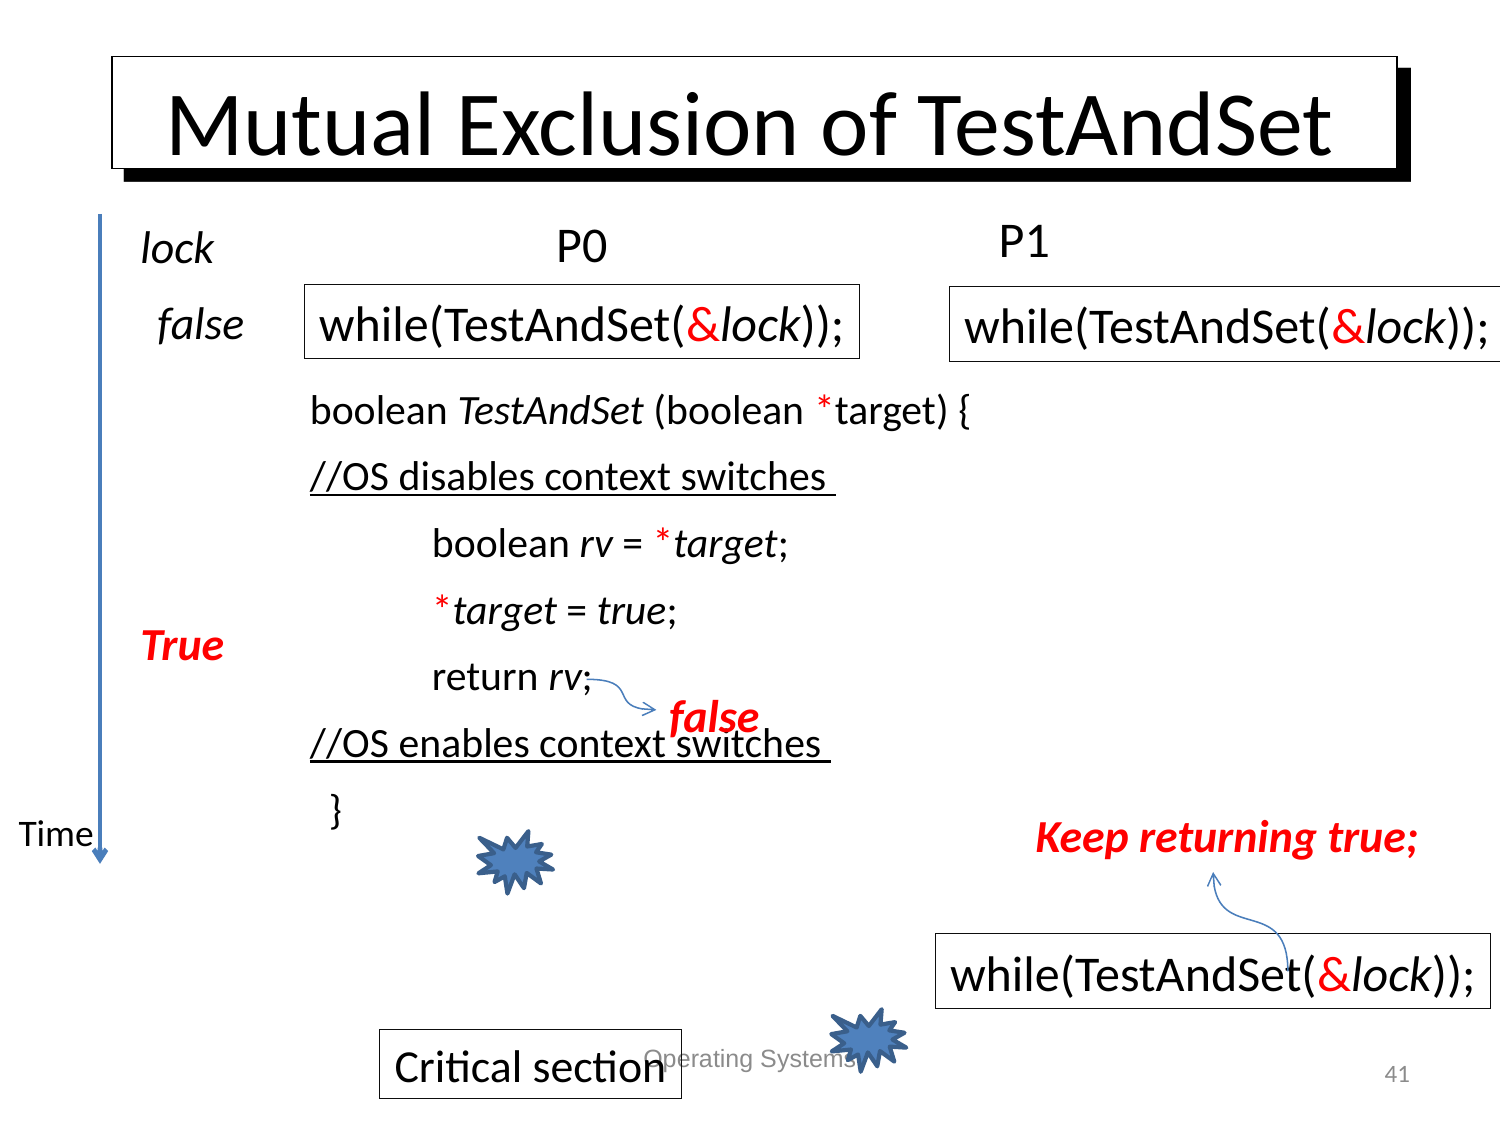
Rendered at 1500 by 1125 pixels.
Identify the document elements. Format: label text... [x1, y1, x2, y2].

text_box while(TestAndSet(&lock)); [935, 933, 1491, 1009]
text_box Time [3, 801, 95, 862]
text_box Time [104, 801, 110, 862]
text_box P0 [541, 204, 623, 280]
text_box while(TestAndSet(&lock)); [304, 284, 860, 359]
text_box boolean TestAndSet (boolean *target) { //OS disables context switches boolean rv = *target; *target = true; return rv; //OS enables context switches } [295, 375, 1045, 840]
text_box Keep returning true; [1020, 799, 1434, 869]
text_box false [654, 679, 775, 749]
title Mutual Exclusion of TestAndSet [75, 24, 1425, 213]
footer Operating Systems [512, 1042, 988, 1103]
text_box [1200, 884, 1301, 960]
text_box lock [125, 210, 230, 280]
text_box false [142, 286, 260, 357]
slide_number 41 [1074, 1042, 1425, 1103]
text_box [476, 829, 556, 896]
text_box True [125, 607, 240, 677]
text_box while(TestAndSet(&lock)); [949, 286, 1500, 362]
text_box Critical section [379, 1029, 682, 1099]
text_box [586, 678, 657, 711]
text_box [829, 1007, 909, 1074]
text_box P1 [984, 199, 1065, 275]
